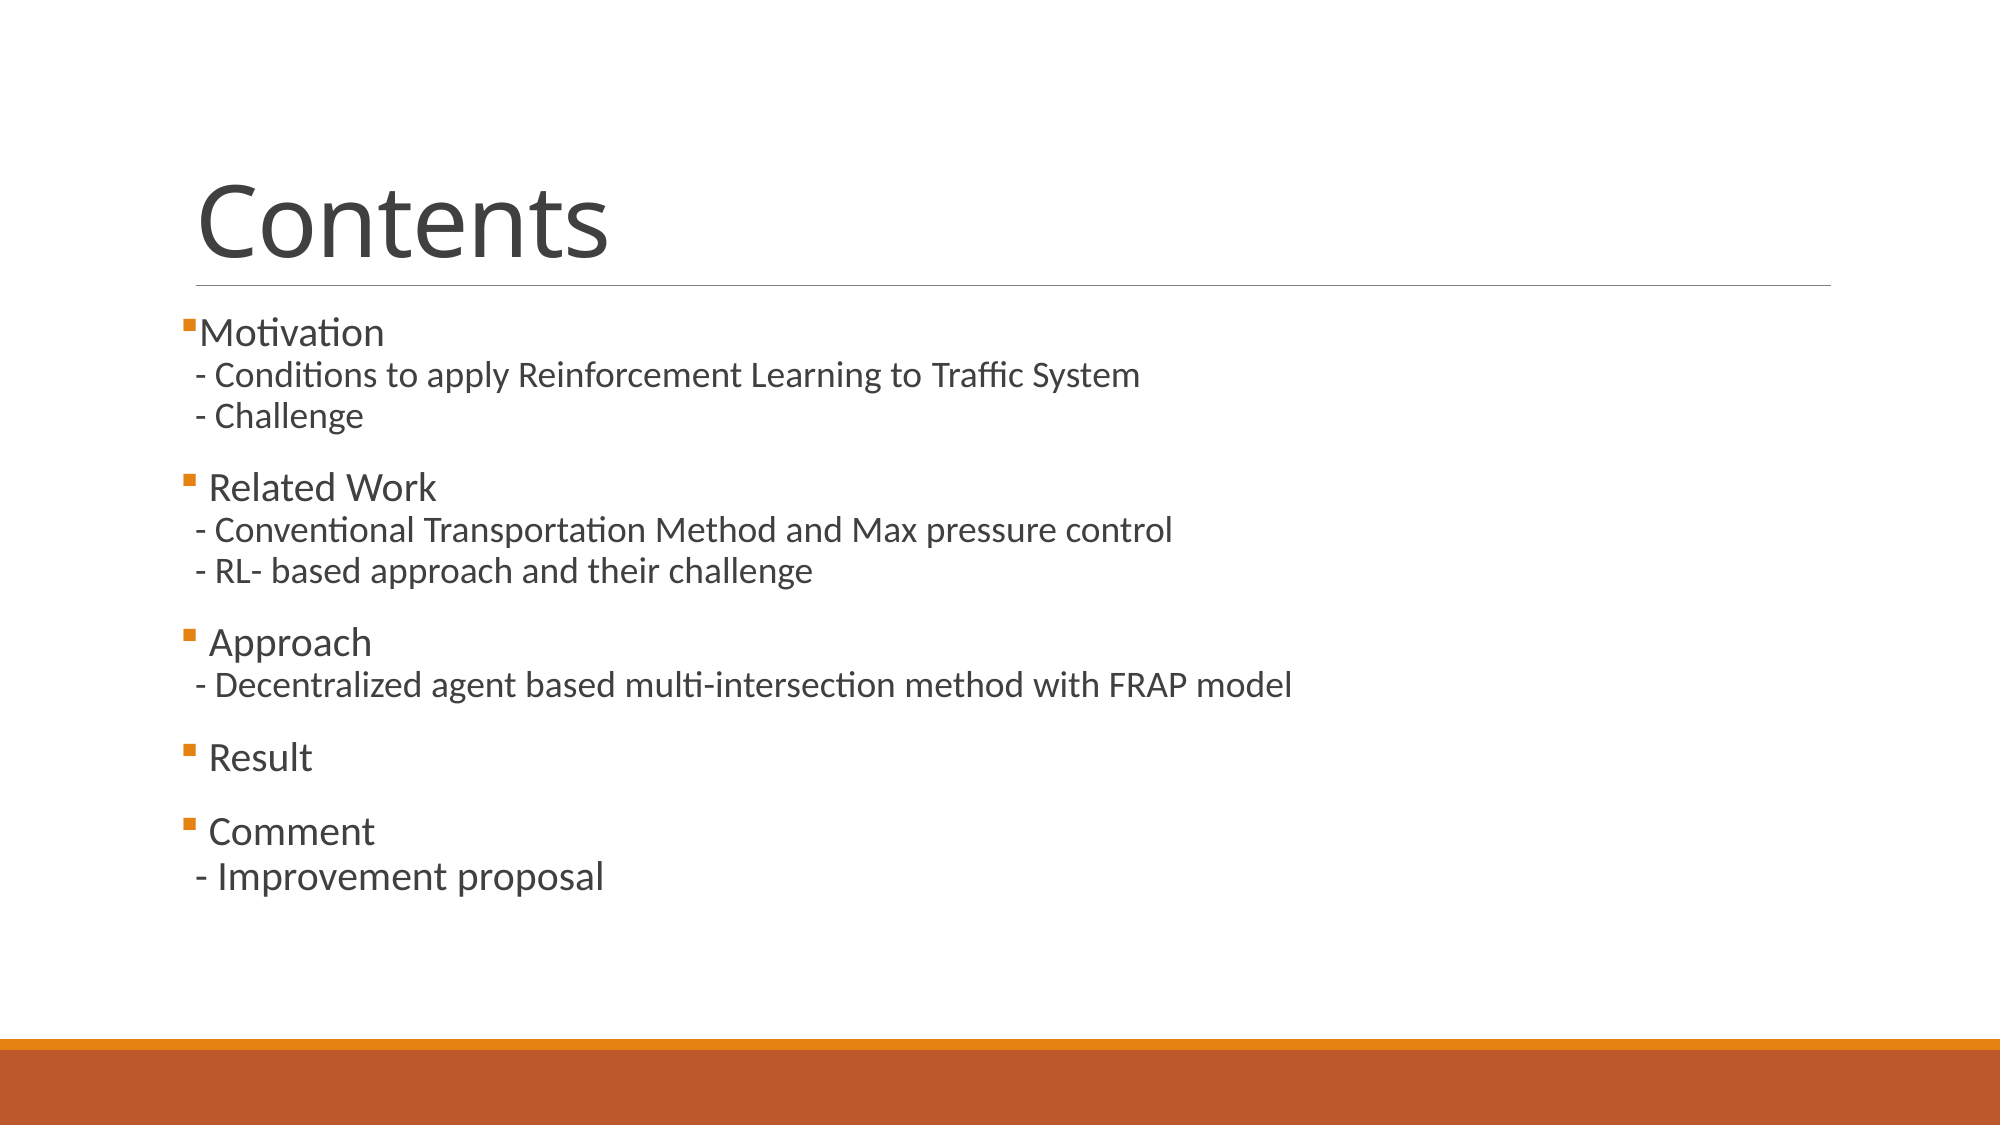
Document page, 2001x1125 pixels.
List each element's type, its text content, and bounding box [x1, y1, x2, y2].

title Contents [180, 47, 1830, 285]
list Motivation - Conditions to apply Reinforcement Learning to Traffic System - Challenge Related Work - Conventional Transportation Method and Max pressure control - RL- based approach and their challenge Approach - Decentralized agent based multi-intersection method with FRAP model Result Comment - Improvement proposal [180, 302, 1830, 963]
